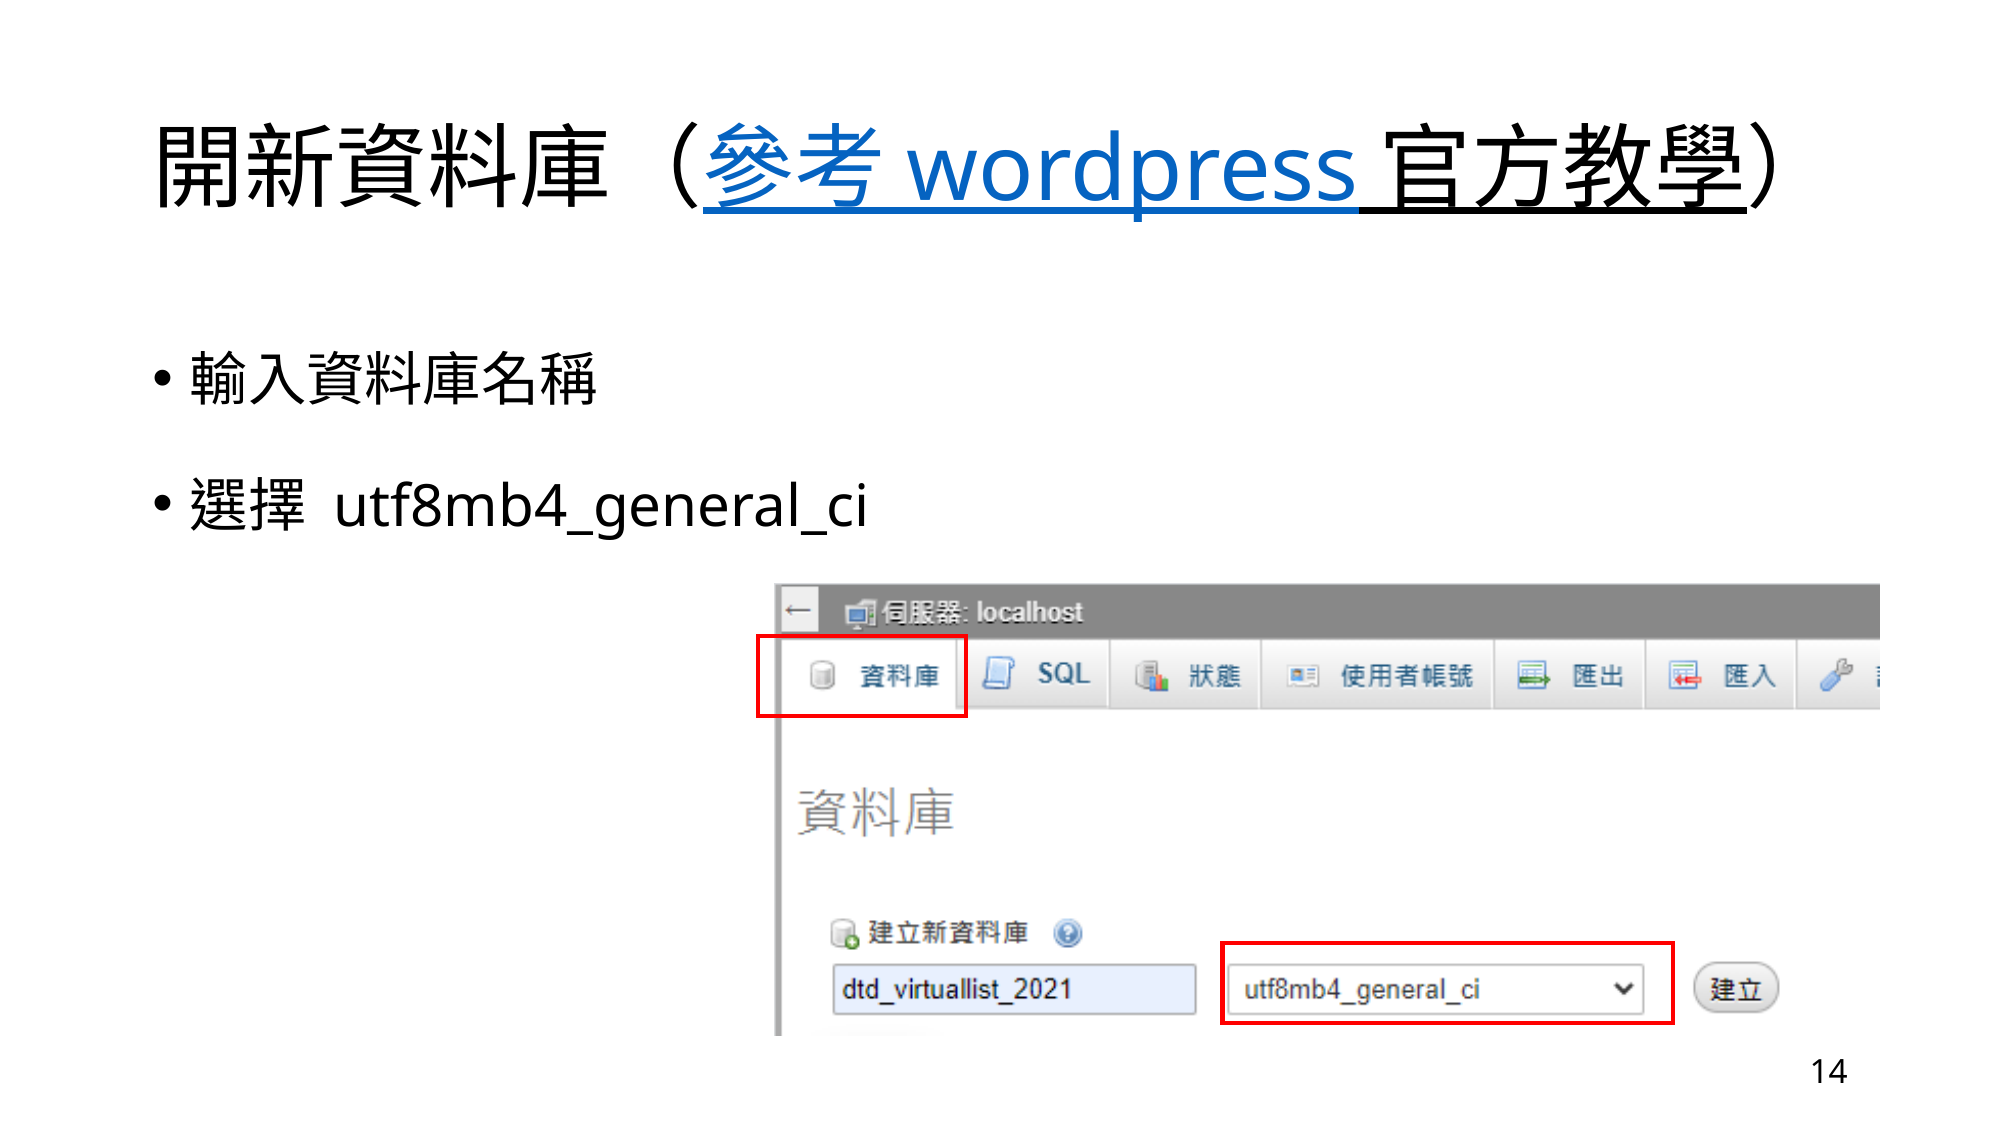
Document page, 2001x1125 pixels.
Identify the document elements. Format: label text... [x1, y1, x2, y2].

title 開新資料庫（參考 wordpress 官方教學） [137, 59, 1863, 278]
list 輸入資料庫名稱 選擇 utf8mb4_general_ci [137, 299, 1863, 1014]
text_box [757, 583, 1880, 1036]
slide_number 14 [1412, 1042, 1863, 1103]
